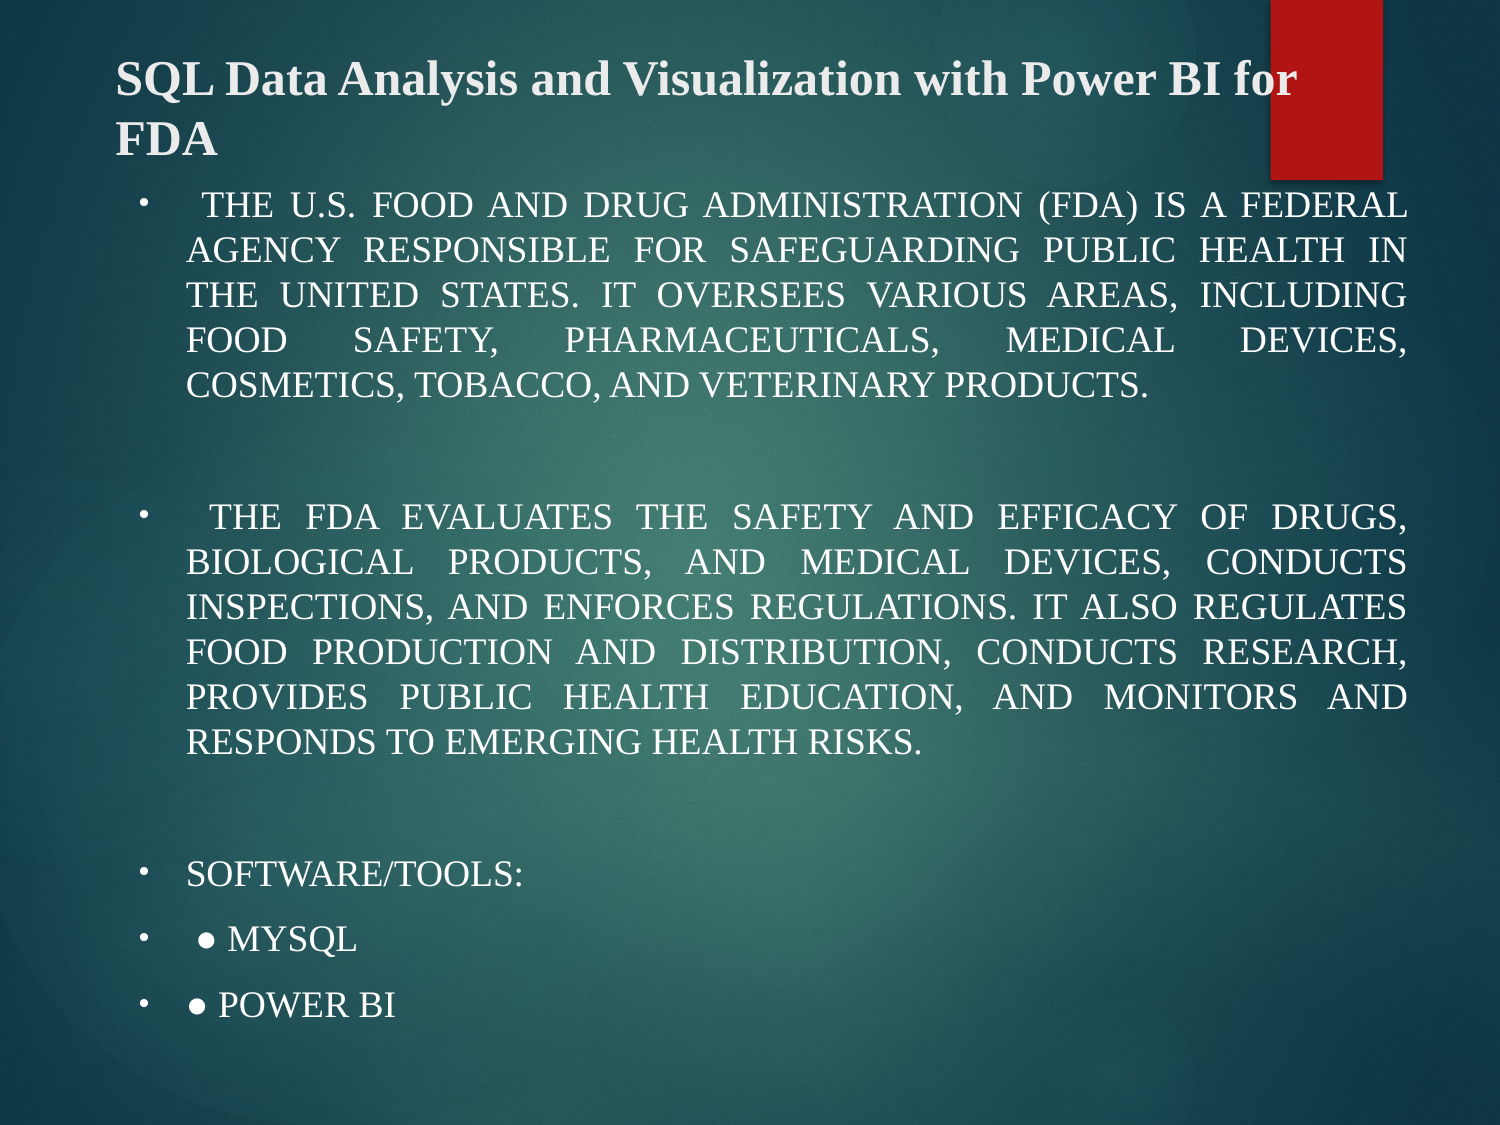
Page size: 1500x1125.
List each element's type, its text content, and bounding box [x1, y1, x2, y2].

subtitle The U.S. Food and Drug Administration (FDA) is a federal agency responsible for safeguarding public health in the United States. It oversees various areas, including food safety, pharmaceuticals, medical devices, cosmetics, tobacco, and veterinary products. The FDA evaluates the safety and efficacy of drugs, biological products, and medical devices, conducts inspections, and enforces regulations. It also regulates food production and distribution, conducts research, provides public health education, and monitors and responds to emerging health risks. Software/Tools: ● MySQL ● Power BI [123, 172, 1424, 1106]
title SQL Data Analysis and Visualization with Power BI for FDA [100, 30, 1376, 173]
